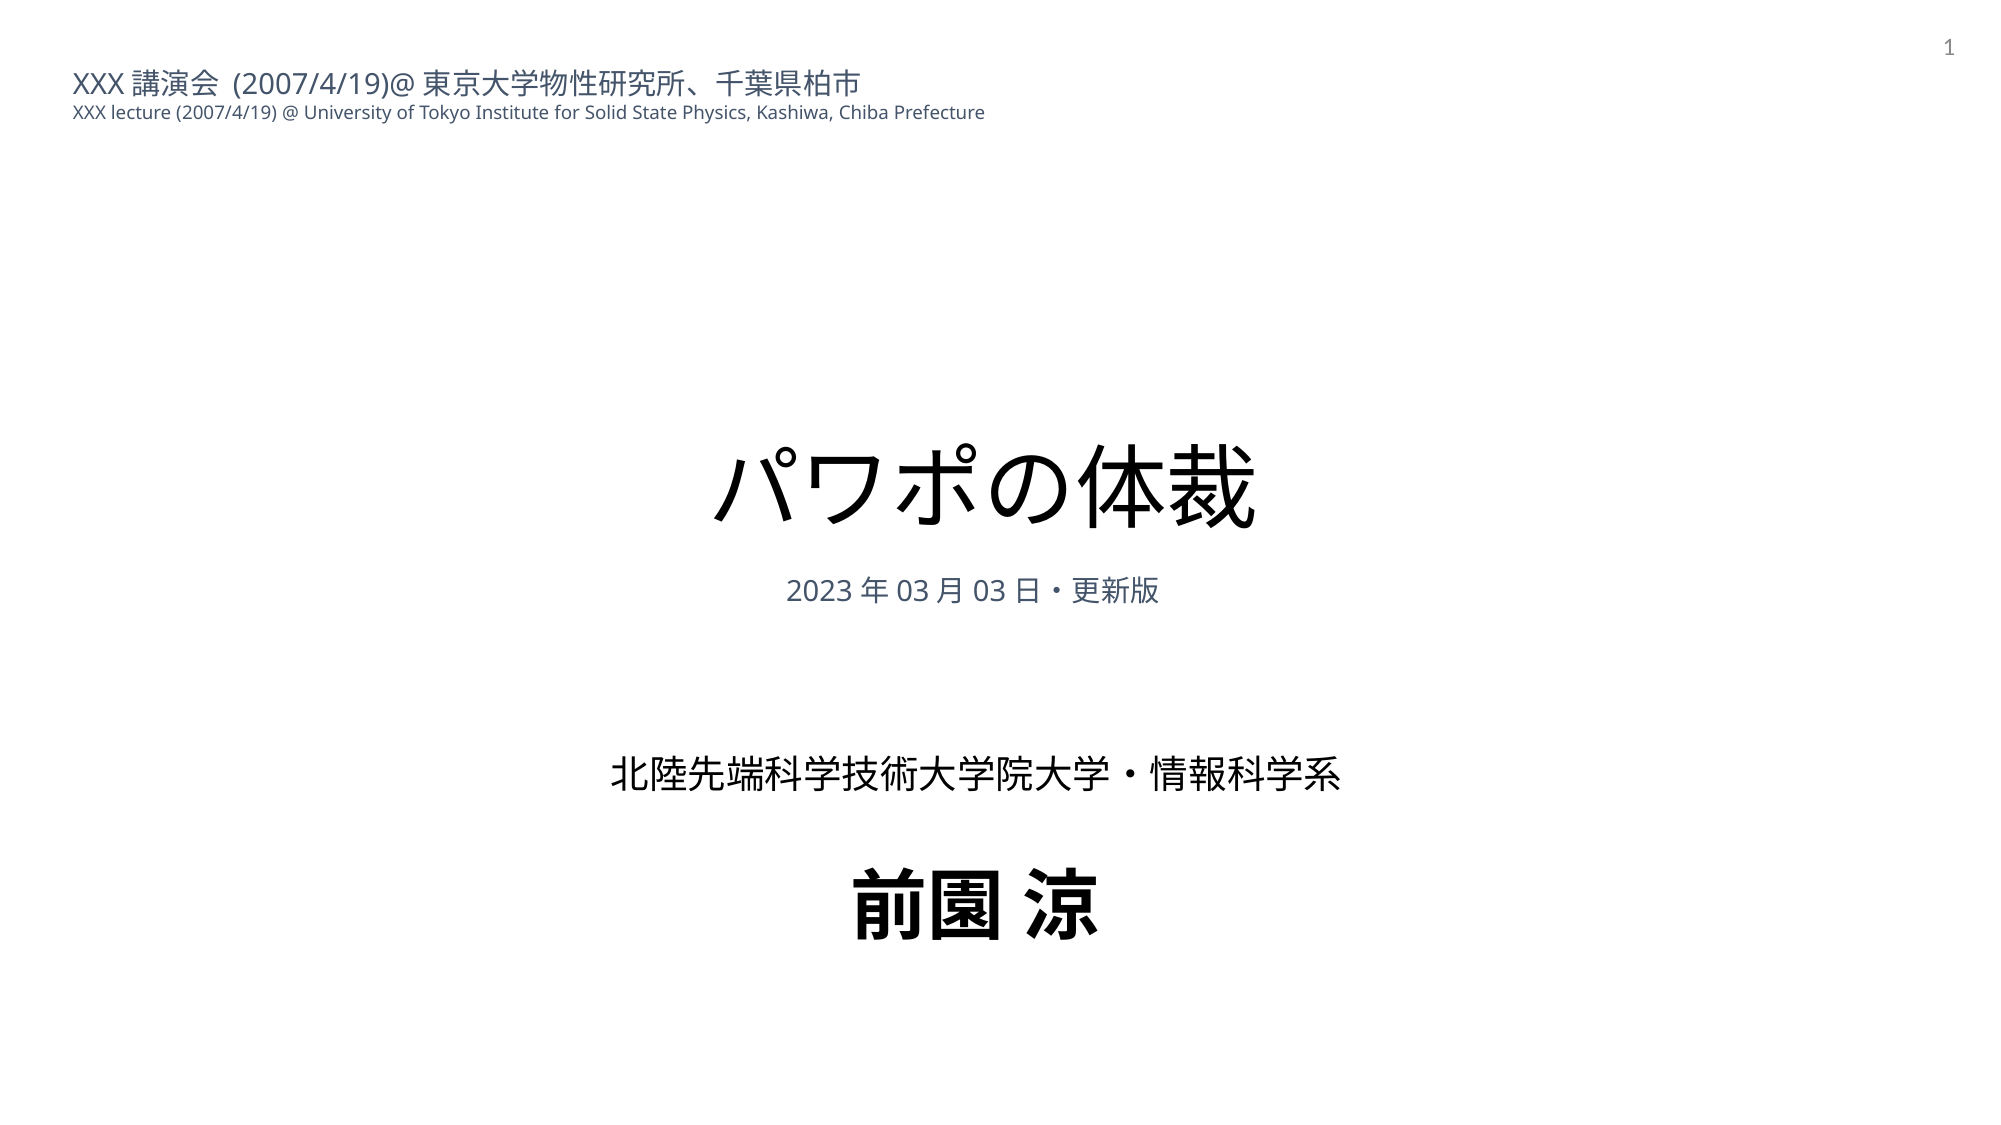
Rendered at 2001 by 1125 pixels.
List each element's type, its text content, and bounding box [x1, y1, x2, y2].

slide_number 1 [1620, 15, 1971, 76]
title パワポの体裁 [84, 277, 1884, 547]
text_box XXX講演会 (2007/4/19)@東京大学物性研究所、千葉県柏市 XXX lecture (2007/4/19) @ University of Tokyo Institute for Solid State Physics, Kashiwa, Chiba Prefecture [58, 50, 1159, 139]
text_box 2023年03月03日・更新版 [760, 549, 1185, 629]
text_box 前園 涼 [835, 838, 1229, 967]
text_box 北陸先端科学技術大学院大学・情報科学系 [595, 738, 1383, 809]
